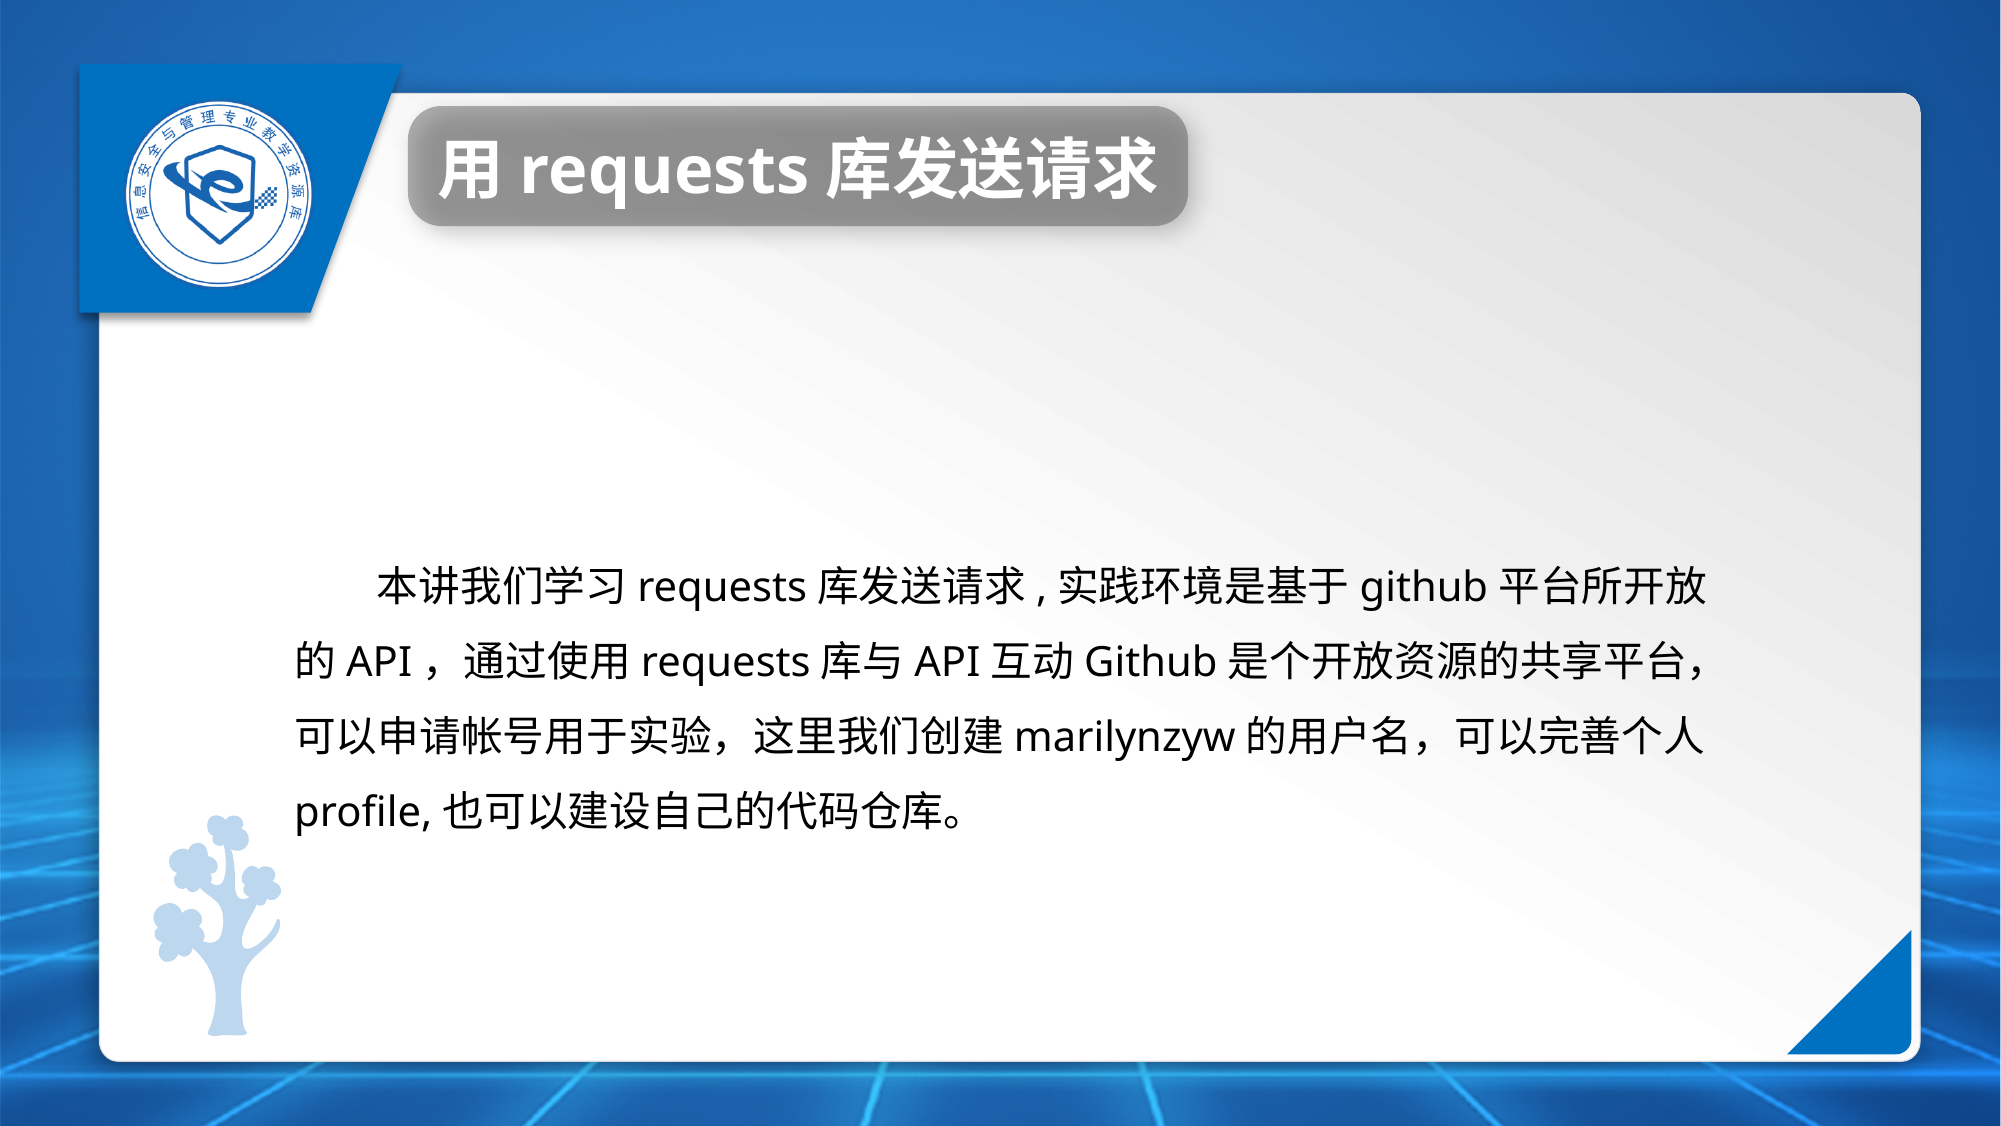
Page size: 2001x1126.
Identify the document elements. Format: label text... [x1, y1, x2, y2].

text_box 用requests库发送请求 [422, 118, 1174, 214]
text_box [151, 809, 284, 1038]
picture [0, 0, 2001, 1126]
text_box [406, 104, 1190, 228]
text_box 本讲我们学习requests库发送请求,实践环境是基于github平台所开放的API，通过使用requests库与API互动Github是个开放资源的共享平台，可以申请帐号用于实验，这里我们创建marilynzyw的用户名，可以完善个人profile,也可以建设自己的代码仓库。 [279, 526, 1729, 842]
